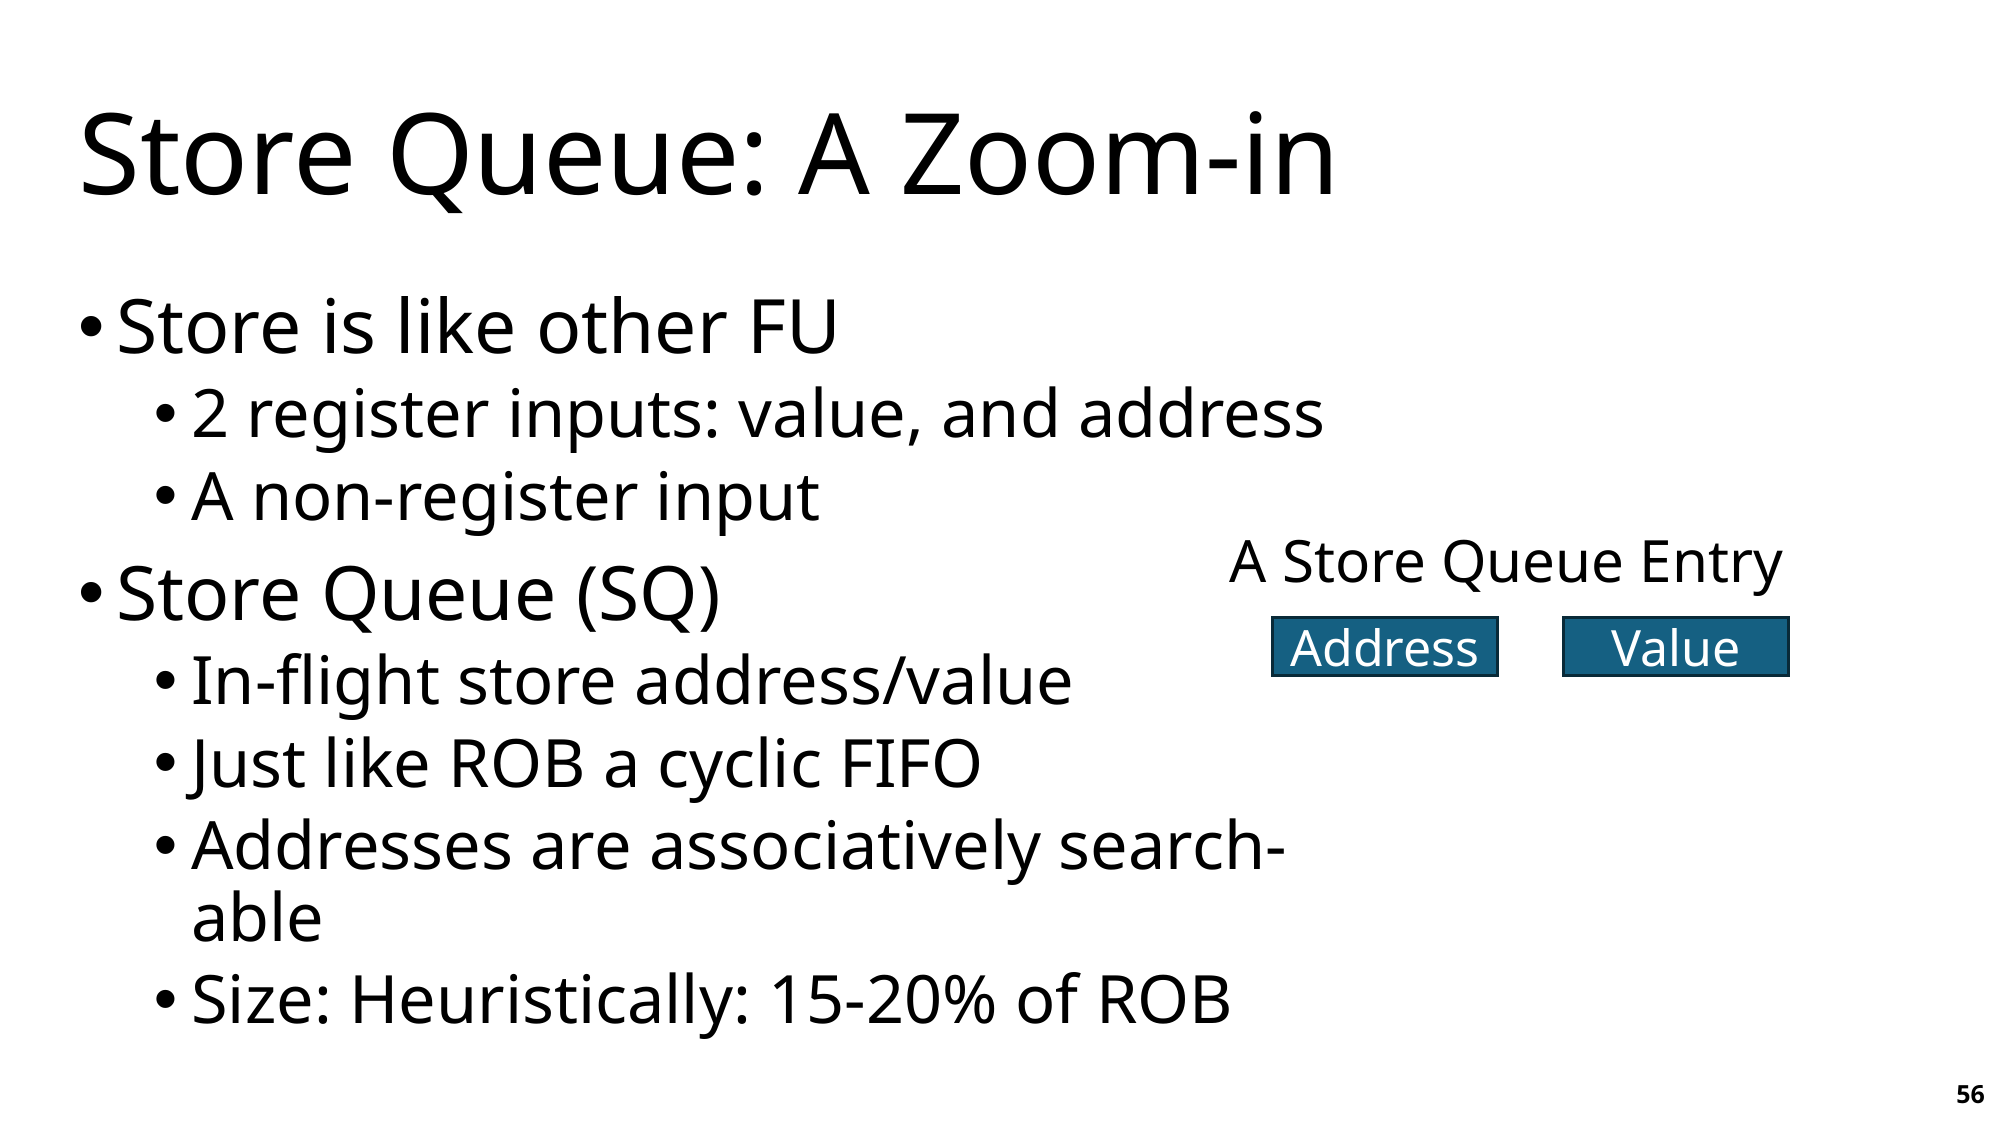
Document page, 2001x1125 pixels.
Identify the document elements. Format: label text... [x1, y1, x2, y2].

text_box Address [1271, 616, 1499, 677]
text_box Value [1562, 616, 1790, 677]
slide_number 56 [1550, 1065, 2000, 1125]
text_box A Store Queue Entry [1215, 516, 1798, 602]
title Store Queue: A Zoom-in [63, 49, 1789, 267]
list Store is like other FU 2 register inputs: value, and address A non-register input Store Queue (SQ) In-flight store address/value Just like ROB a cyclic FIFO Addresses are associatively search-able Size: Heuristically: 15-20% of ROB [63, 281, 1429, 1066]
